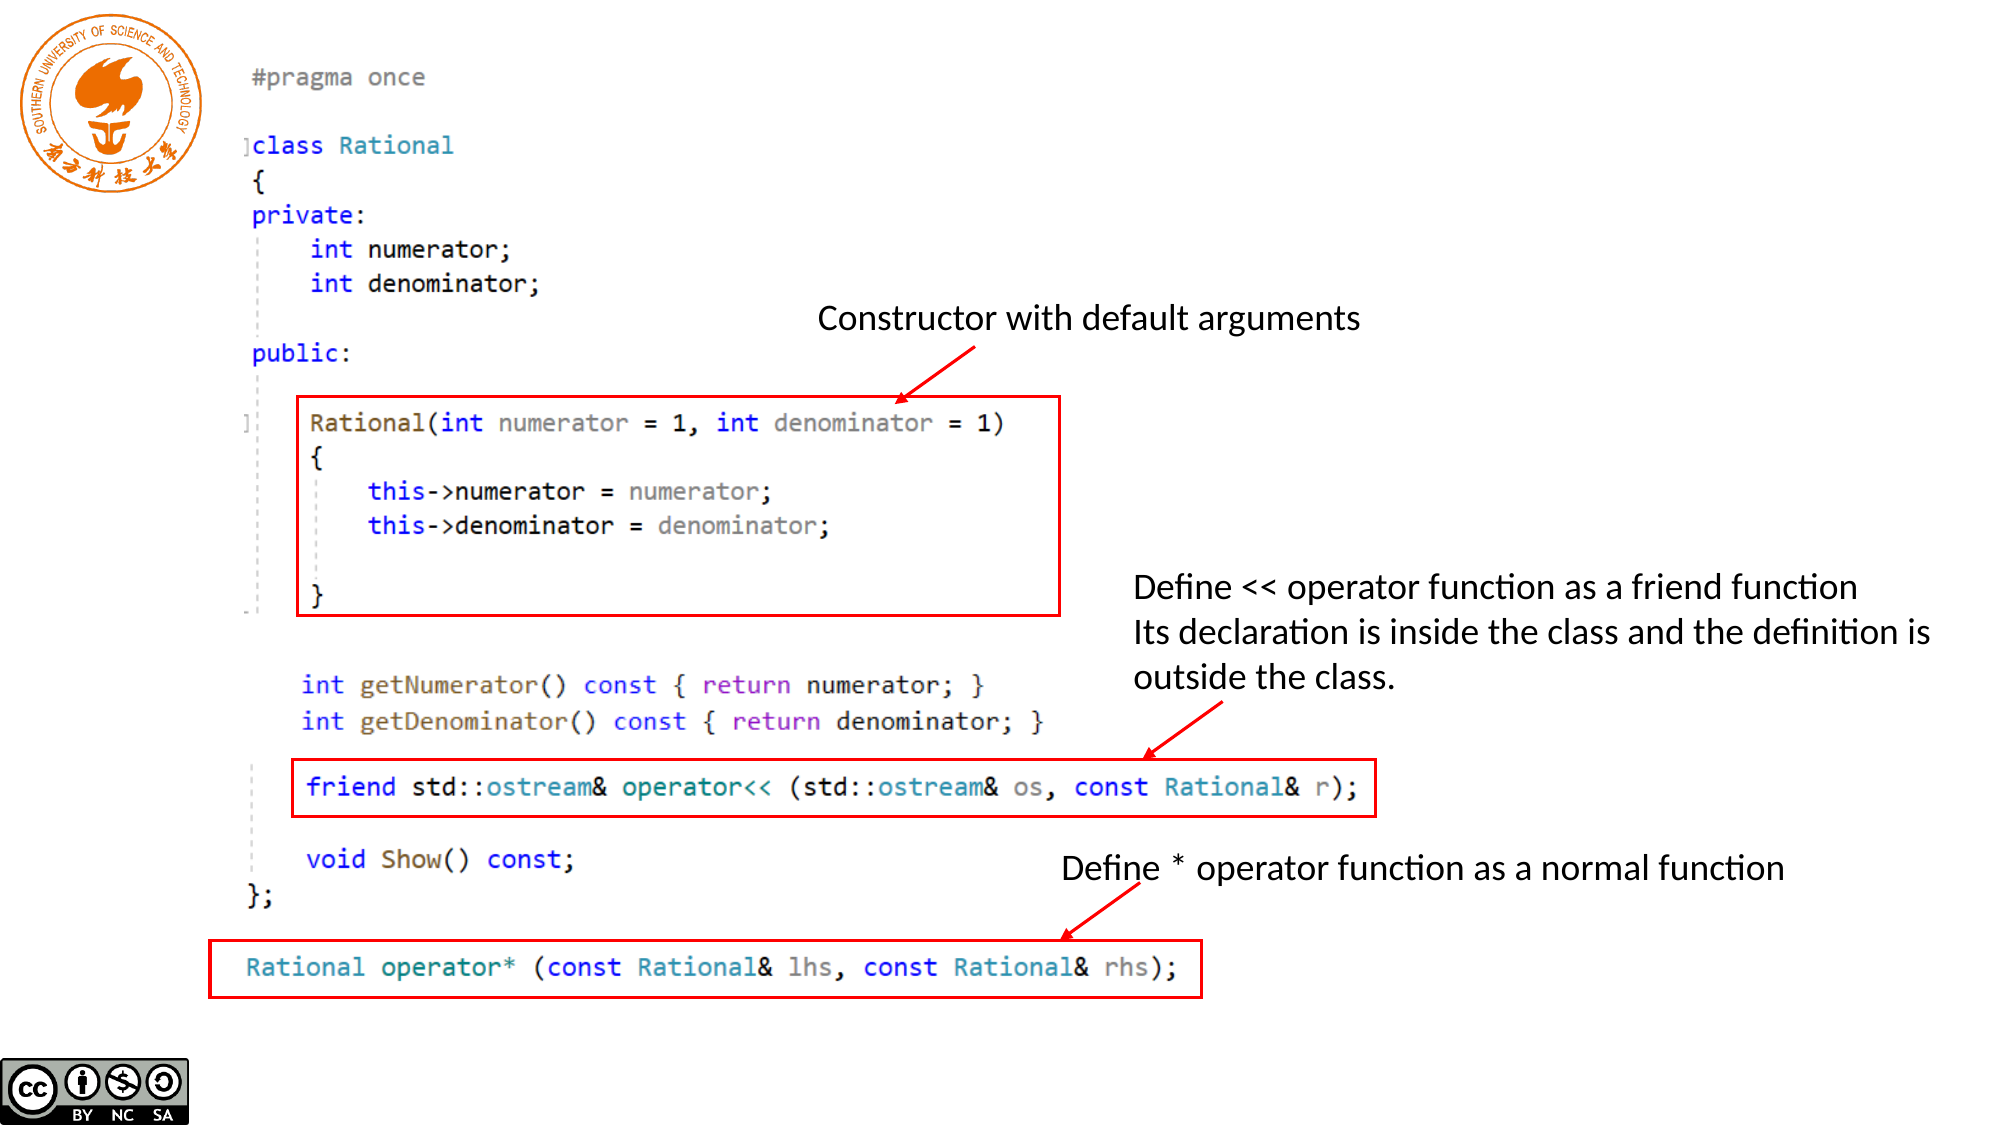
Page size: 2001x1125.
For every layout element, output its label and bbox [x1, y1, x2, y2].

picture [0, 1058, 189, 1125]
text_box [292, 554, 1952, 817]
text_box [244, 66, 1363, 835]
text_box [209, 835, 1807, 998]
text_box [297, 285, 1380, 616]
picture [18, 11, 202, 194]
